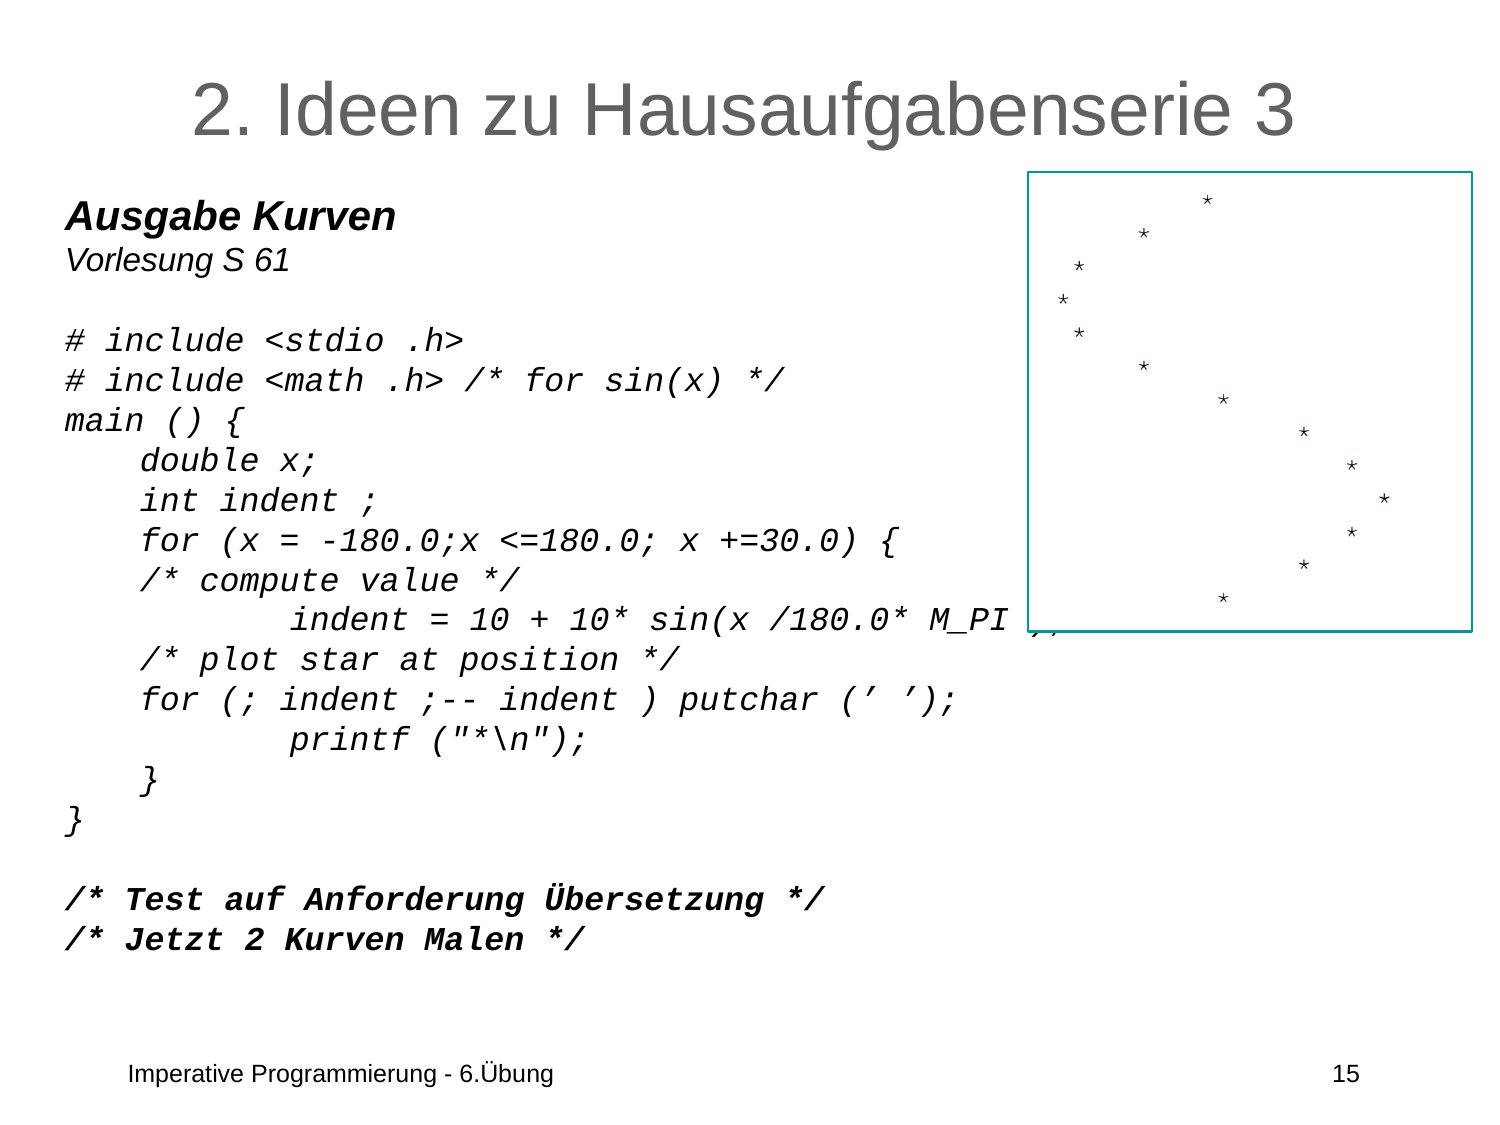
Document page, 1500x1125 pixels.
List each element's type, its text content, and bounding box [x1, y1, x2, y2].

text_box Ausgabe Kurven Vorlesung S 61 # include <stdio .h> # include <math .h> /* for sin(x) */ main () { double x; int indent ; for (x = -180.0;x <=180.0; x +=30.0) { /* compute value */ indent = 10 + 10* sin(x /180.0* M_PI ); /* plot star at position */ for (; indent ;-- indent ) putchar (’ ’); printf ("*\n"); } } /* Test auf Anforderung Übersetzung */ /* Jetzt 2 Kurven Malen */ [49, 180, 1475, 965]
picture [1028, 172, 1472, 631]
footer Imperative Programmierung - 6.Übung [111, 1049, 988, 1101]
title 2. Ideen zu Hausaufgabenserie 3 [100, 17, 1389, 180]
slide_number 15 [1061, 1049, 1376, 1101]
